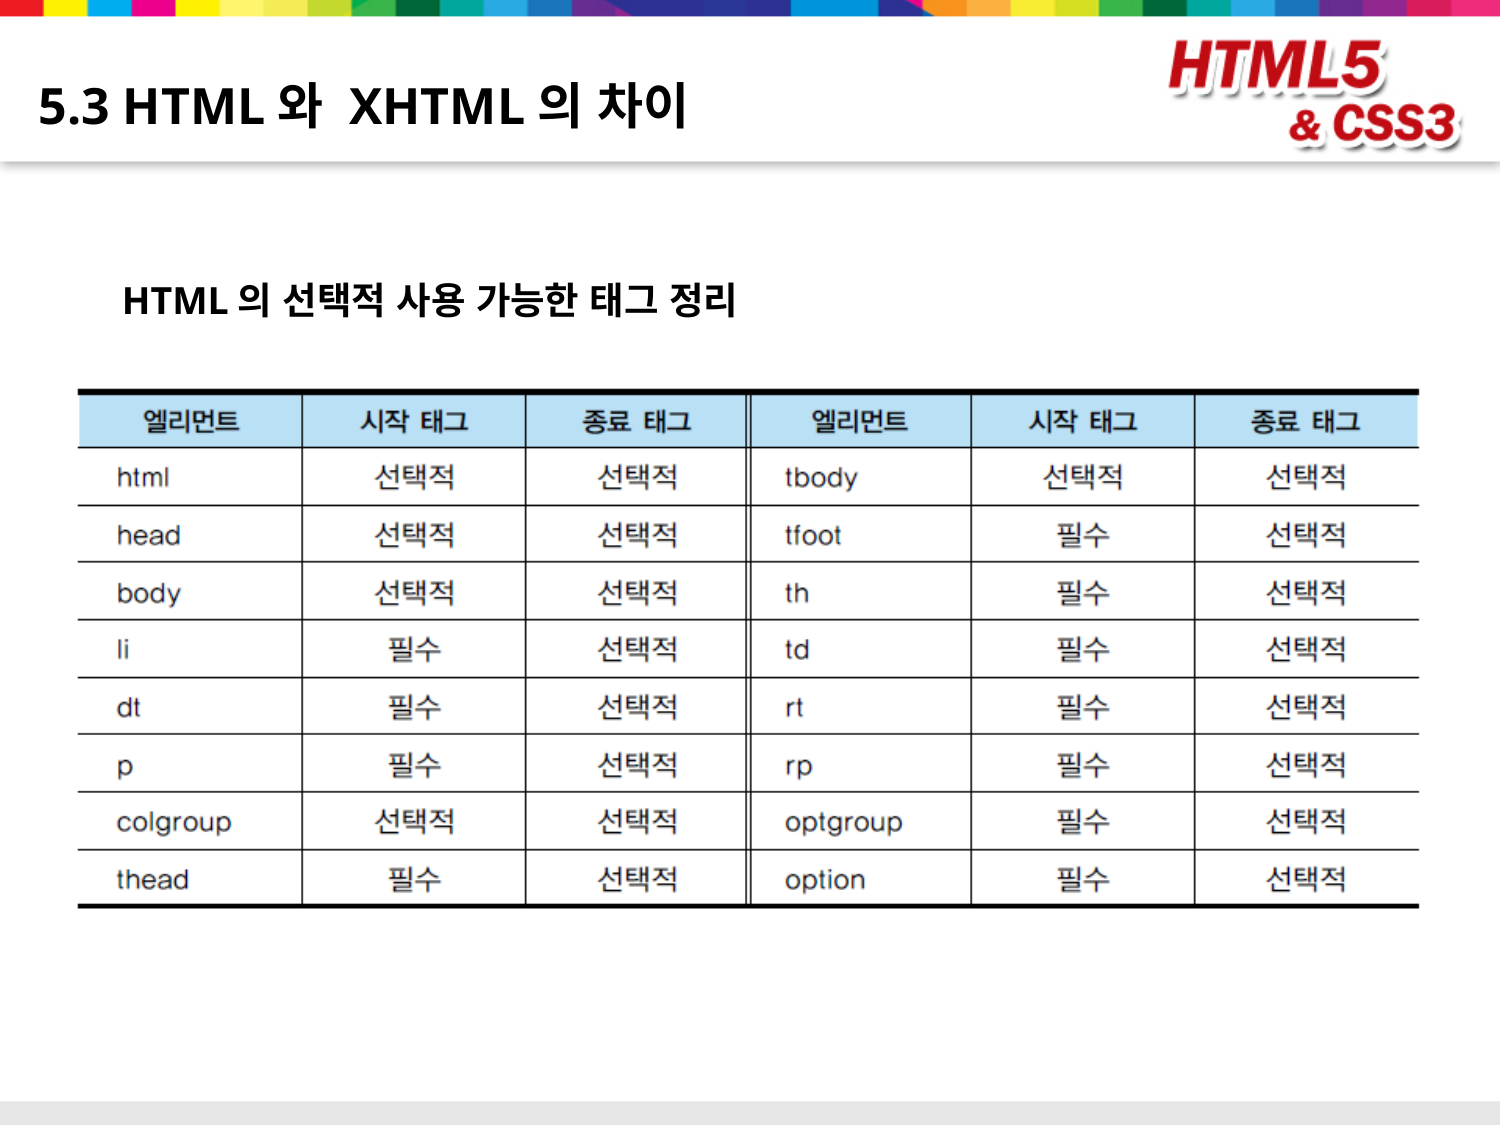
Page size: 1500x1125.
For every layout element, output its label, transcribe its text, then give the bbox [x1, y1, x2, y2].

text_box HTML의 선택적 사용 가능한 태그 정리 [107, 269, 754, 330]
picture [0, 0, 1500, 1125]
title 5.3 HTML와 XHTML의 차이 [23, 45, 1125, 164]
